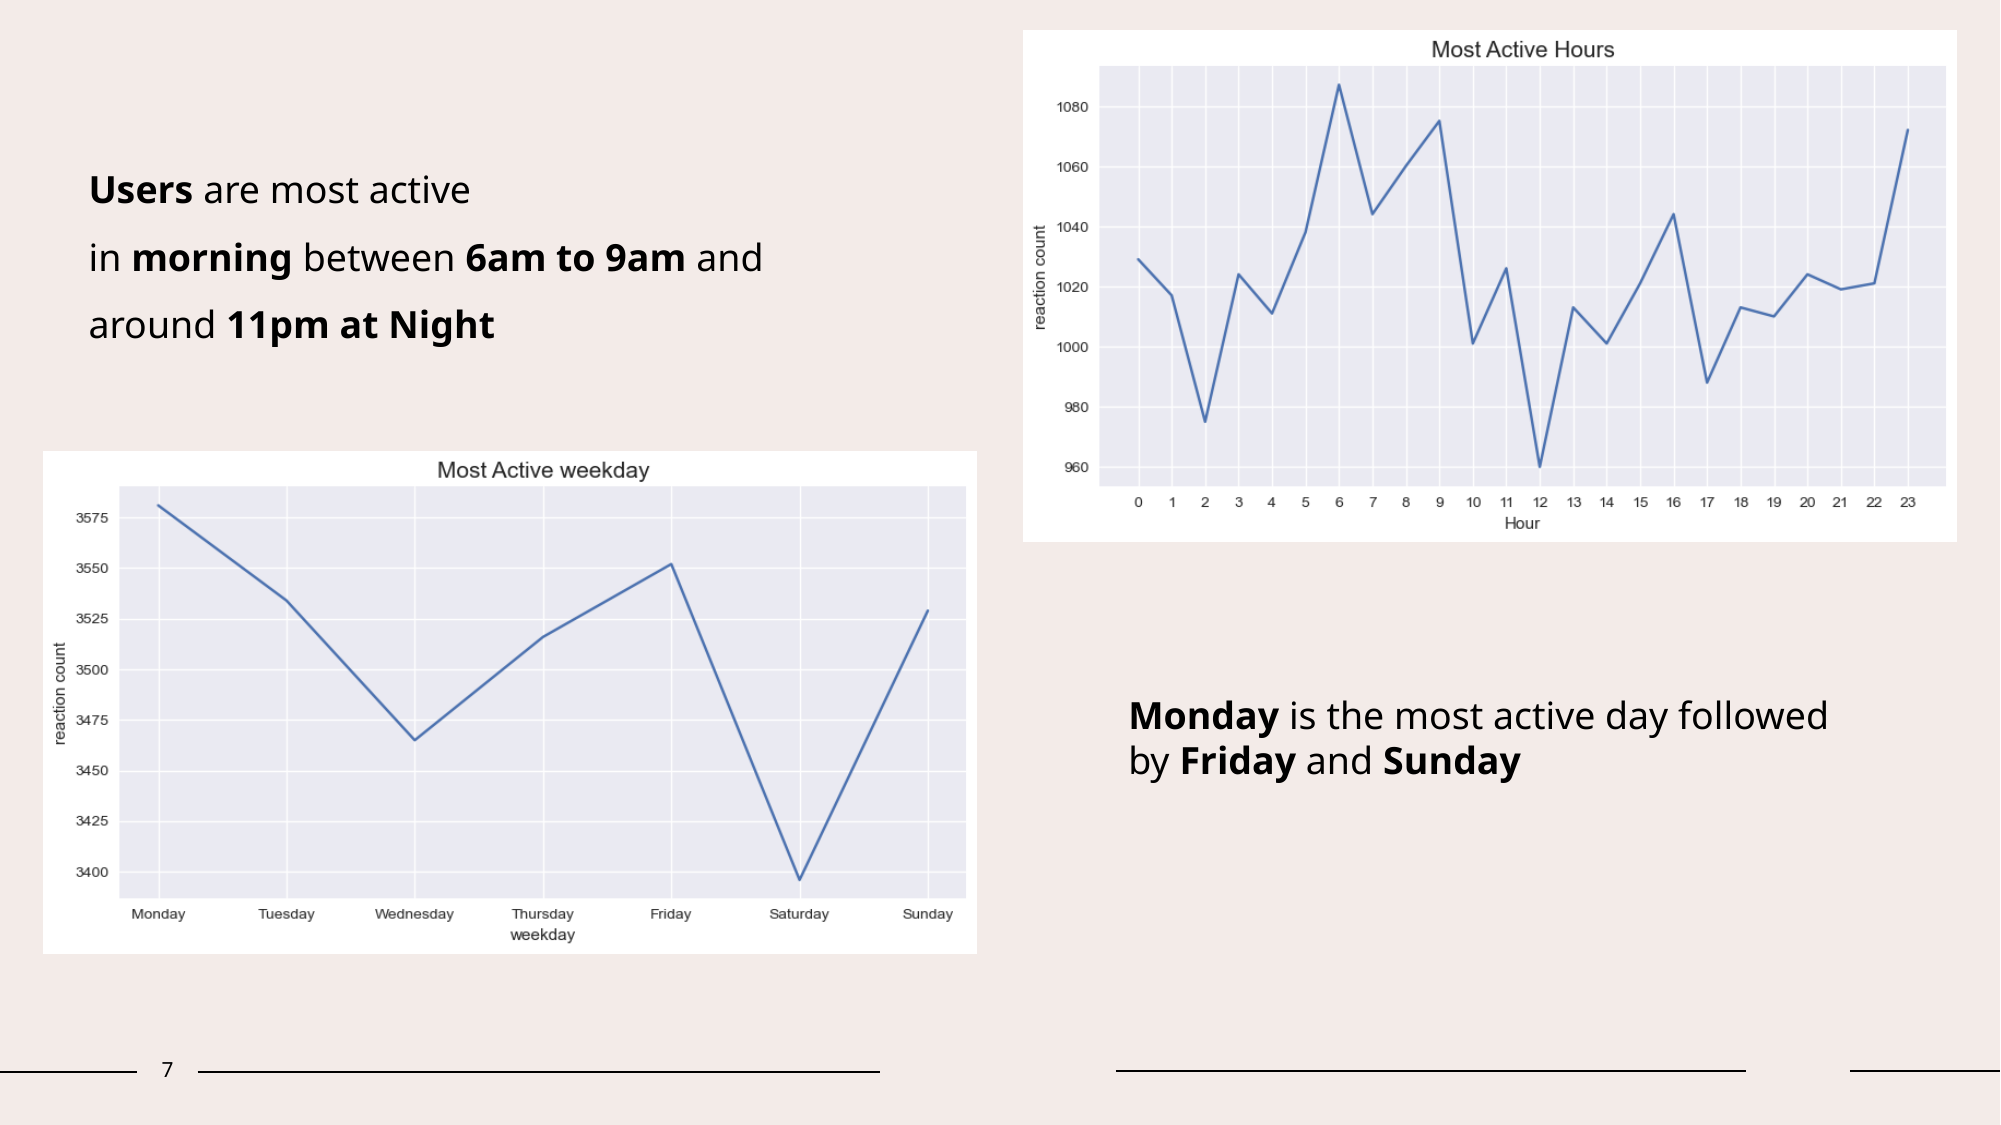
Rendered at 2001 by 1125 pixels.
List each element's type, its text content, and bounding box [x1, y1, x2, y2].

text_box Monday is the most active day followed by Friday and Sunday [1113, 684, 1900, 790]
text_box Users are most active in morning between 6am to 9am and around 11pm at Night [73, 136, 912, 399]
picture [43, 451, 977, 954]
slide_number 7 [137, 1050, 198, 1091]
picture [1023, 30, 1957, 542]
